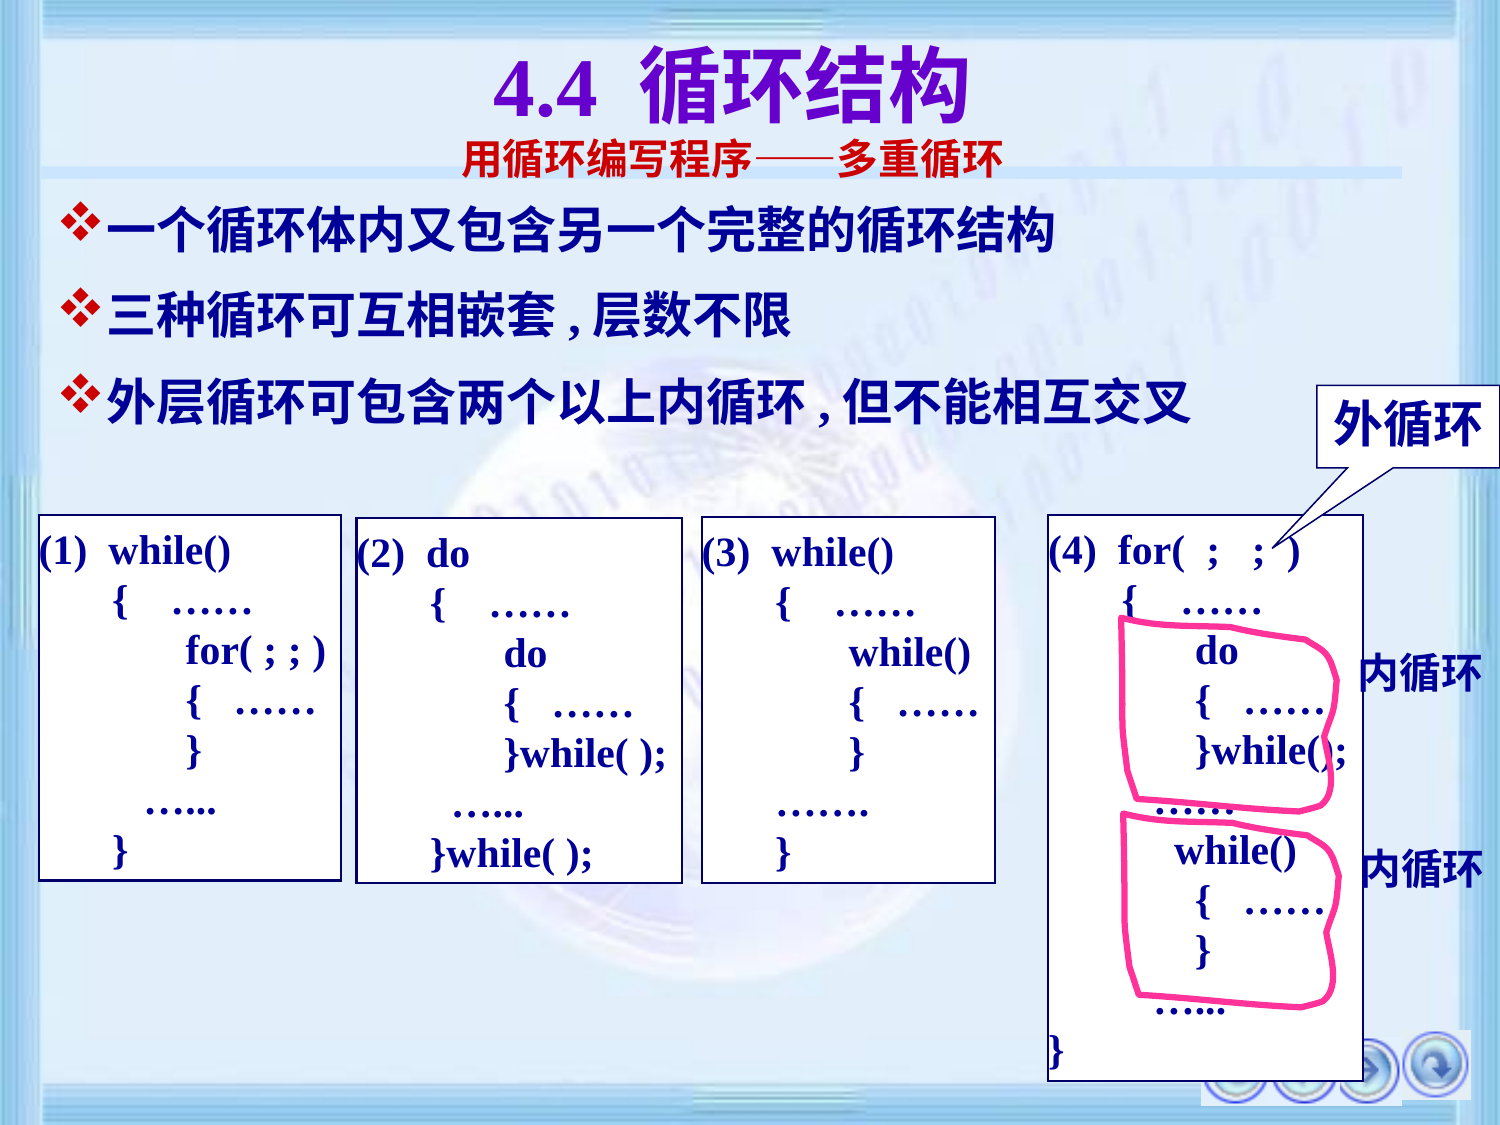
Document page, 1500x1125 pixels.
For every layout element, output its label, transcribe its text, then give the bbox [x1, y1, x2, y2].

slide_number 69 [874, 1083, 1187, 1118]
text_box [38, 385, 1500, 1083]
picture [0, 0, 1500, 1125]
list 一个循环体内又包含另一个完整的循环结构 三种循环可互相嵌套,层数不限 外层循环可包含两个以上内循环,但不能相互交叉 [41, 184, 1424, 385]
title 4.4 循环结构 用循环编写程序——多重循环 [53, 54, 1412, 161]
